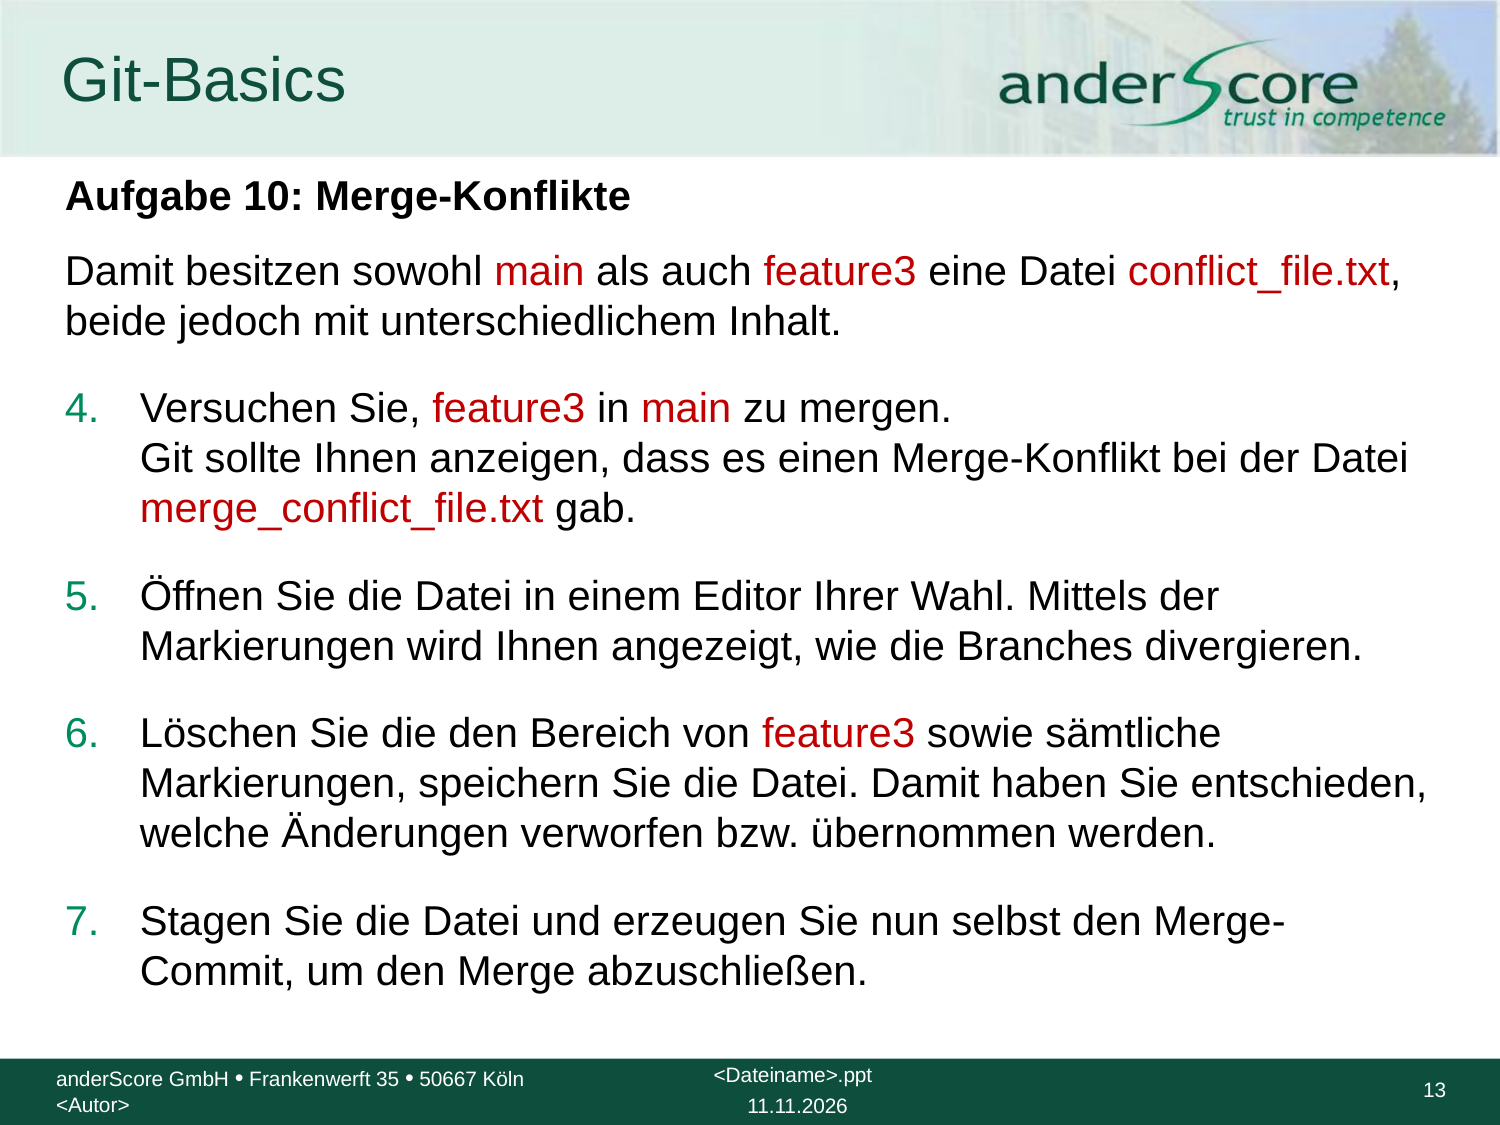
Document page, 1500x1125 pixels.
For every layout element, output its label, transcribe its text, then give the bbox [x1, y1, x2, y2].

picture [0, 0, 1500, 157]
list Aufgabe 10: Merge-Konflikte Damit besitzen sowohl main als auch feature3 eine Datei conflict_file.txt, beide jedoch mit unterschiedlichem Inhalt. Versuchen Sie, feature3 in main zu mergen. Git sollte Ihnen anzeigen, dass es einen Merge-Konflikt bei der Datei merge_conflict_file.txt gab. Öffnen Sie die Datei in einem Editor Ihrer Wahl. Mittels der Markierungen wird Ihnen angezeigt, wie die Branches divergieren. Löschen Sie die den Bereich von feature3 sowie sämtliche Markierungen, speichern Sie die Datei. Damit haben Sie entschieden, welche Änderungen verworfen bzw. übernommen werden. Stagen Sie die Datei und erzeugen Sie nun selbst den Merge-Commit, um den Merge abzuschließen. [49, 160, 1447, 1047]
title Git-Basics [46, 23, 975, 140]
